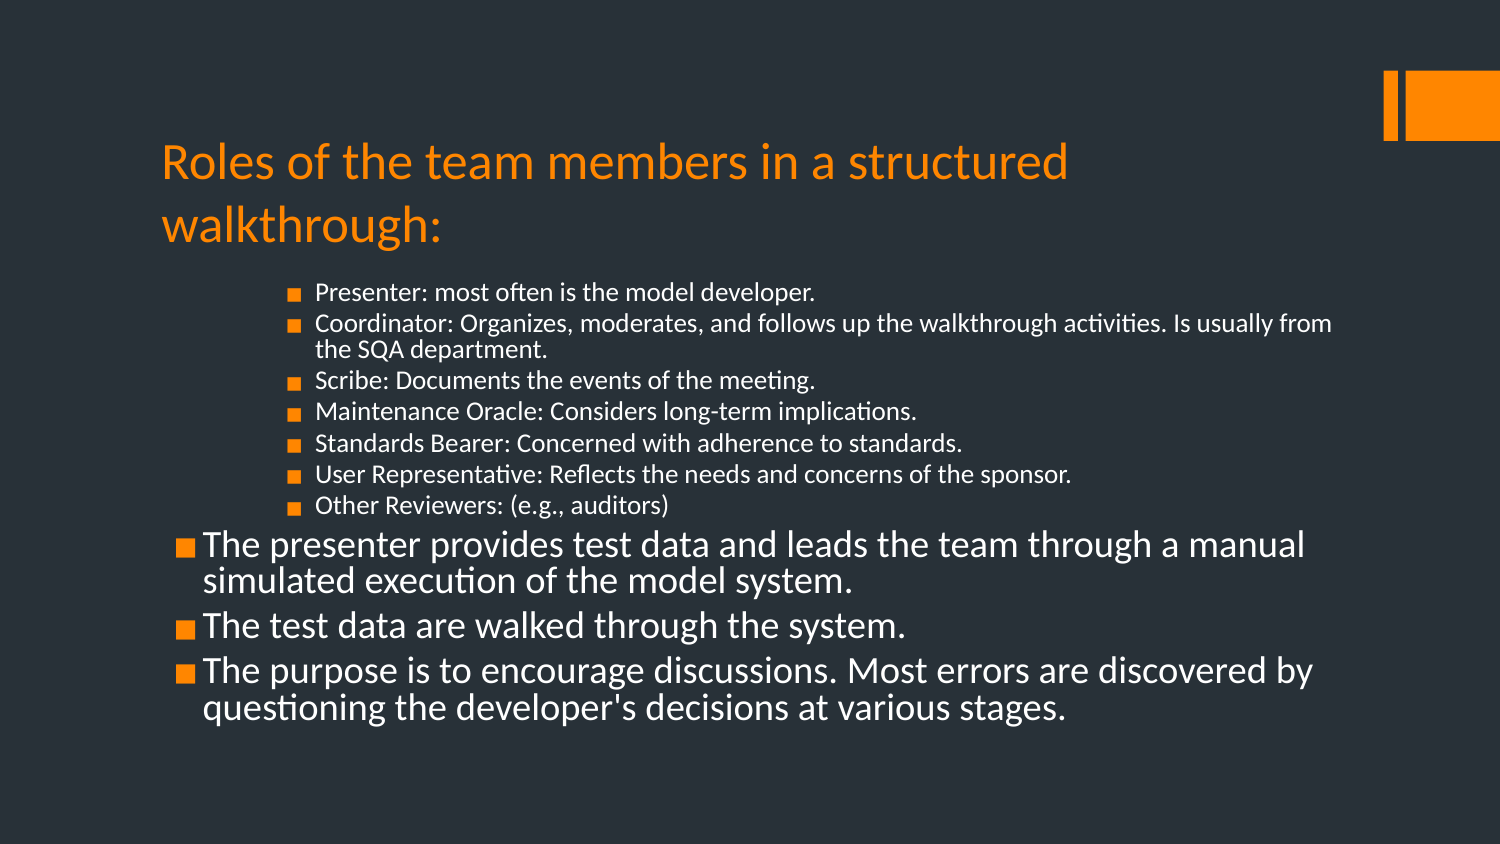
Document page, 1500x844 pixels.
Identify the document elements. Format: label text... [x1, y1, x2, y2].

list Presenter: most often is the model developer. Coordinator: Organizes, moderates, and follows up the walkthrough activities. Is usually from the SQA department. Scribe: Documents the events of the meeting. Maintenance Oracle: Considers long-term implications. Standards Bearer: Concerned with adherence to standards. User Representative: Reflects the needs and concerns of the sponsor. Other Reviewers: (e.g., auditors) The presenter provides test data and leads the team through a manual simulated execution of the model system. The test data are walked through the system. The purpose is to encourage discussions. Most errors are discovered by questioning the developer's decisions at various stages. [150, 273, 1350, 777]
title Roles of the team members in a structured walkthrough: [146, 118, 1347, 261]
